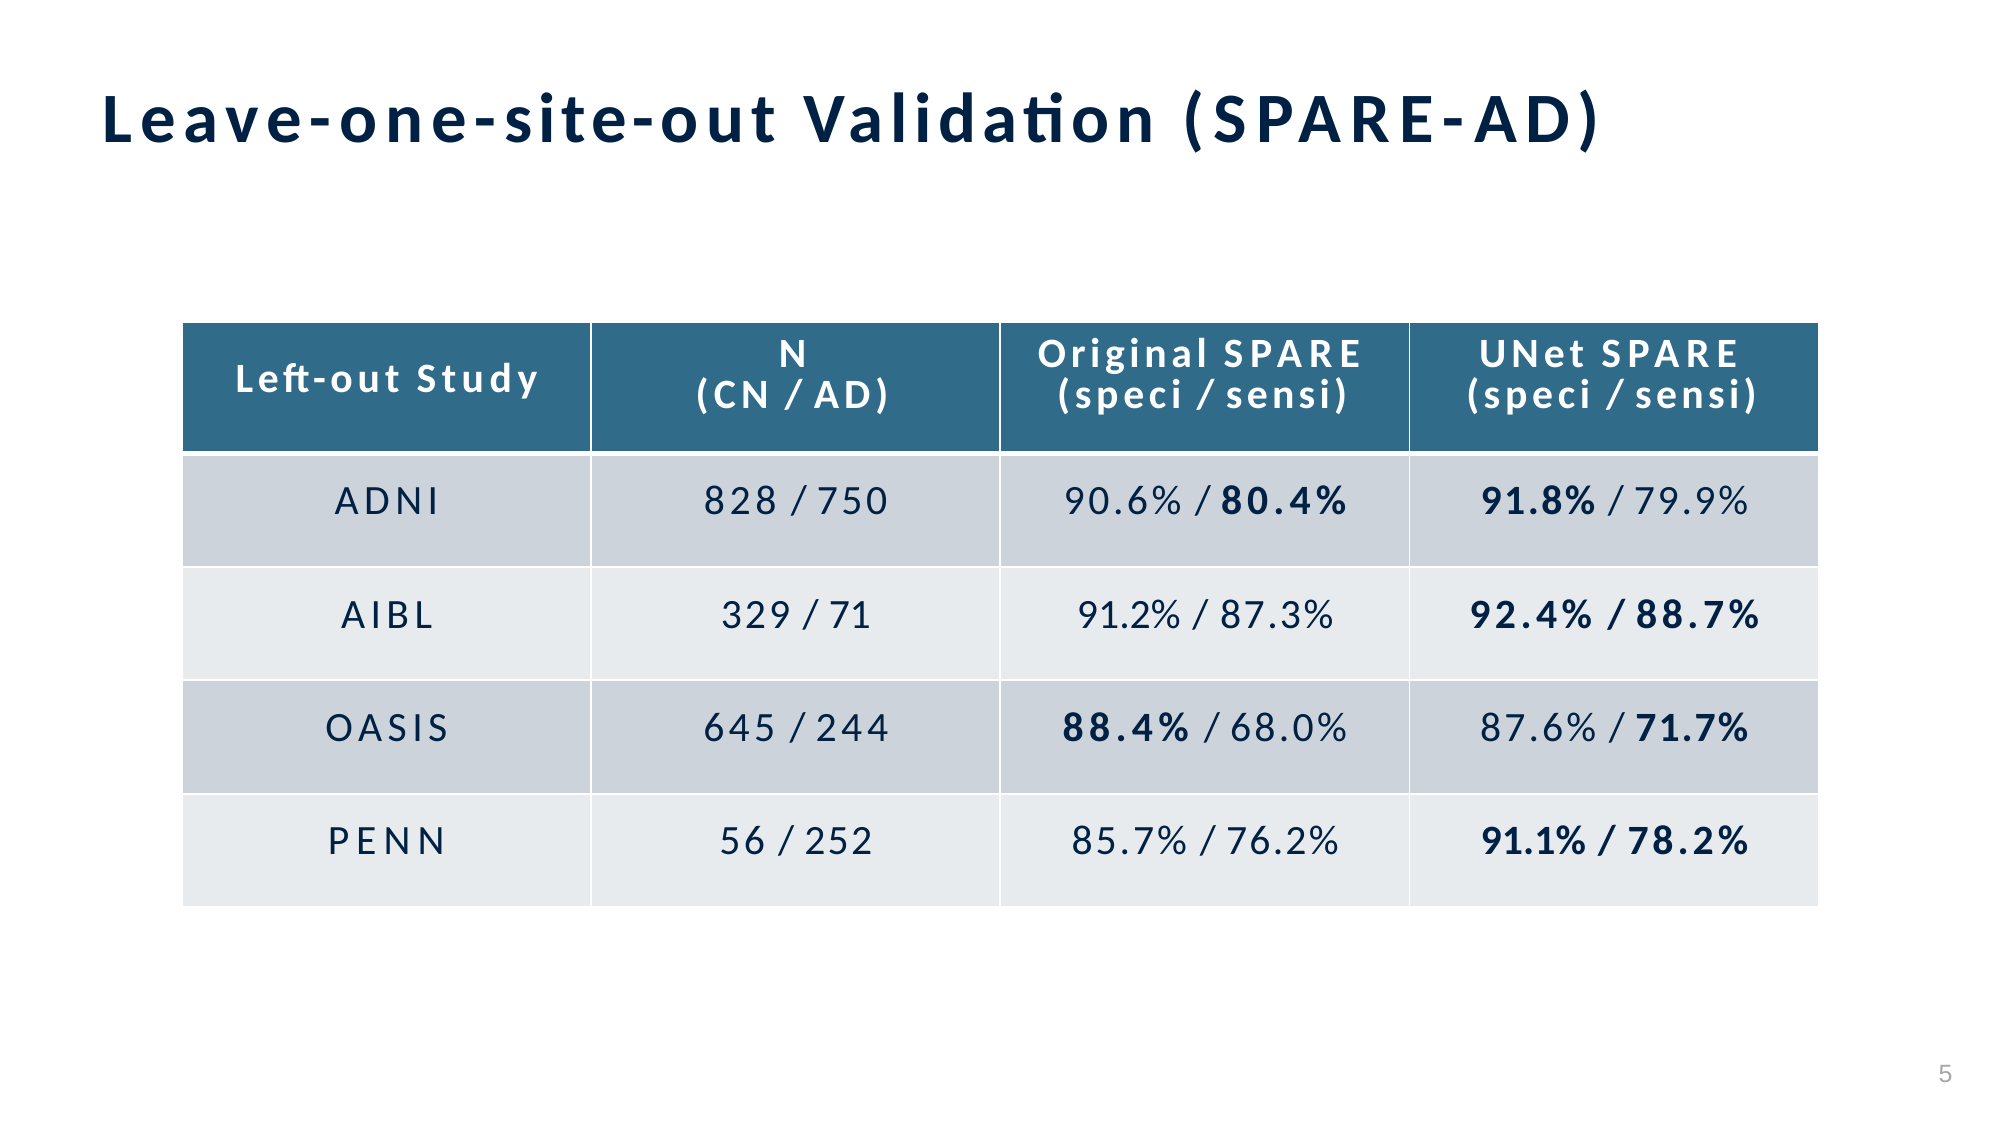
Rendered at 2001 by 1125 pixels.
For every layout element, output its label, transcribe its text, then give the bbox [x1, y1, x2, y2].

table_cell ADNI [183, 456, 590, 566]
table_cell 329 / 71 [592, 568, 999, 679]
table_header Left-out Study [183, 323, 590, 451]
table_cell 92.4% / 88.7% [1410, 568, 1818, 679]
title Leave-one-site-out Validation (SPARE-AD) [100, 69, 1882, 260]
table_cell OASIS [183, 681, 590, 793]
table_cell 85.7% / 76.2% [1001, 795, 1409, 906]
table_cell PENN [183, 795, 590, 906]
table_header Original SPARE (speci / sensi) [1001, 323, 1409, 451]
table_cell 828 / 750 [592, 456, 999, 566]
slide_number 5 [1932, 1057, 1975, 1125]
table_cell 87.6% / 71.7% [1410, 681, 1818, 793]
table_cell 91.8% / 79.9% [1410, 456, 1818, 566]
table_cell 90.6% / 80.4% [1001, 456, 1409, 566]
table_cell 88.4% / 68.0% [1001, 681, 1409, 793]
table_header N (CN / AD) [592, 323, 999, 451]
table_cell 91.2% / 87.3% [1001, 568, 1409, 679]
table_cell AIBL [183, 568, 590, 679]
table_cell 645 / 244 [592, 681, 999, 793]
table_cell 91.1% / 78.2% [1410, 795, 1818, 906]
table_cell 56 / 252 [592, 795, 999, 906]
table_header UNet SPARE (speci / sensi) [1410, 323, 1818, 451]
